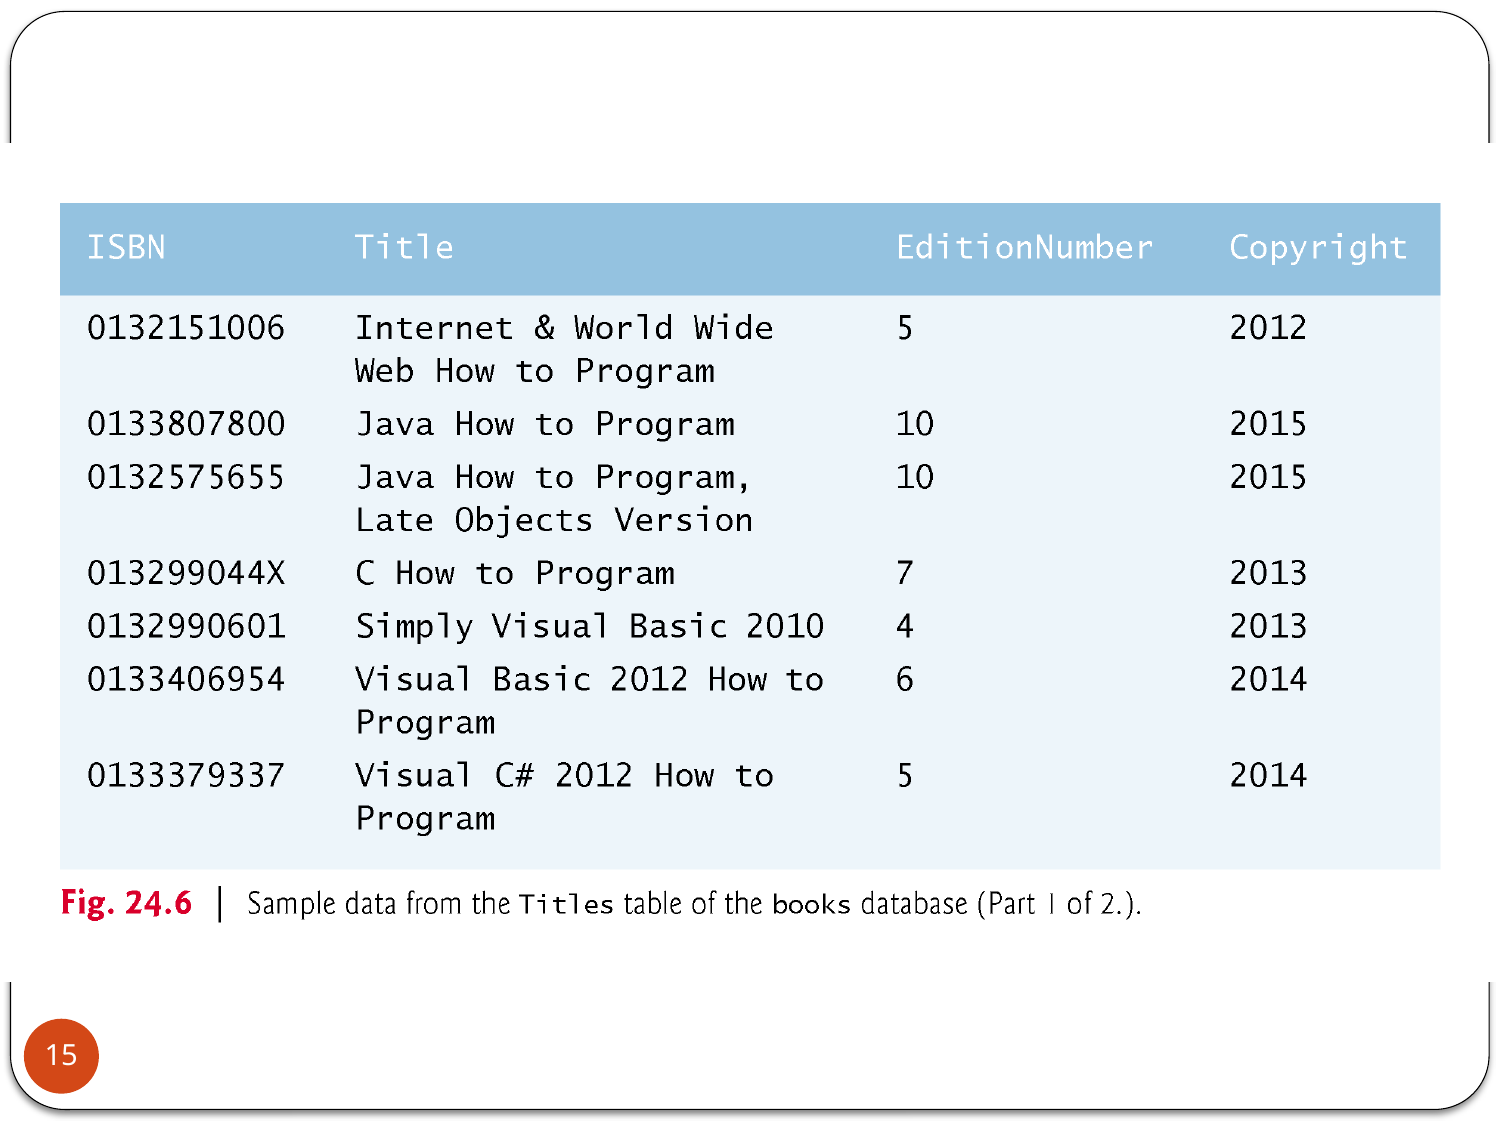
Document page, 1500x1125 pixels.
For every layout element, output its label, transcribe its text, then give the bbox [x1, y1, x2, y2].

slide_number 15 [23, 1018, 99, 1094]
picture [0, 143, 1500, 982]
